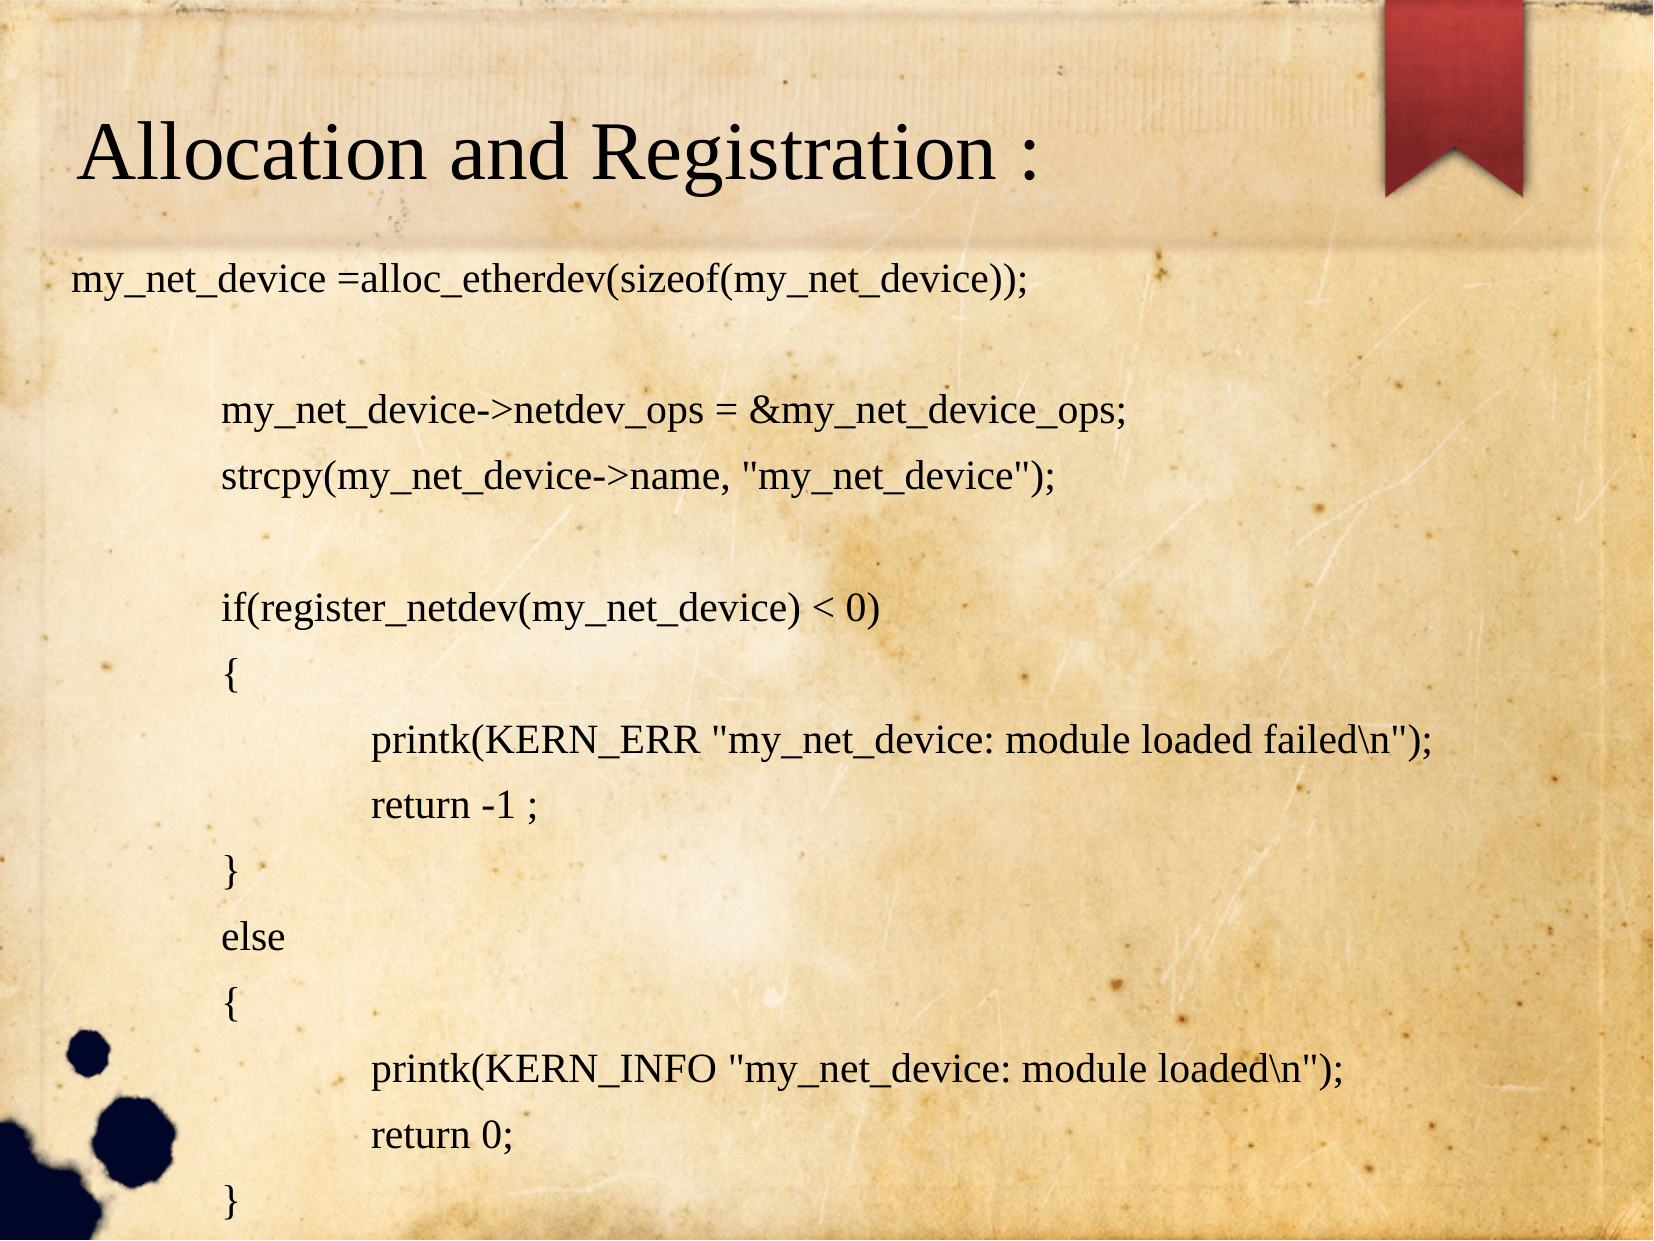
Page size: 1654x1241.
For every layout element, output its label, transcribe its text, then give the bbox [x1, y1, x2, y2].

list my_net_device =alloc_etherdev(sizeof(my_net_device)); my_net_device->netdev_ops = &my_net_device_ops; strcpy(my_net_device->name, "my_net_device"); if(register_netdev(my_net_device) < 0) { printk(KERN_ERR "my_net_device: module loaded failed\n"); return -1 ; } else { printk(KERN_INFO "my_net_device: module loaded\n"); return 0; } [70, 256, 1583, 1029]
title Allocation and Registration : [59, 49, 1548, 257]
picture [0, 0, 1654, 1240]
